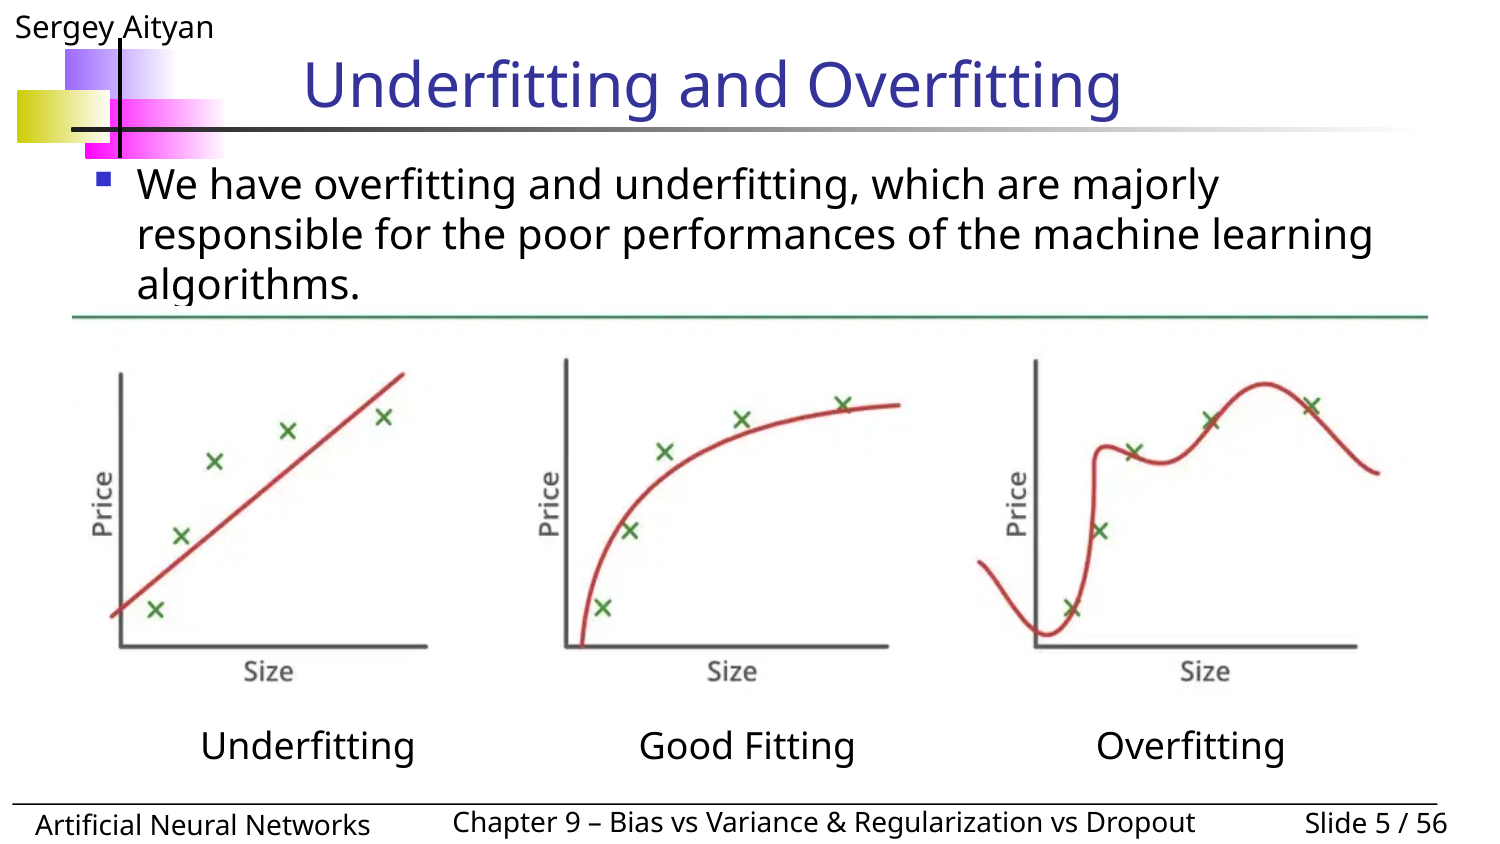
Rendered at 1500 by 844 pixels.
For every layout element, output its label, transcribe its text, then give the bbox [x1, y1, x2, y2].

title Underfitting and Overfitting [287, 46, 1332, 128]
text_box Good Fitting [638, 721, 862, 767]
picture [71, 305, 1429, 694]
list We have overfitting and underfitting, which are majorly responsible for the poor performances of the machine learning algorithms. [79, 149, 1421, 231]
text_box Overfitting [1095, 721, 1319, 767]
text_box Underfitting [200, 721, 423, 767]
